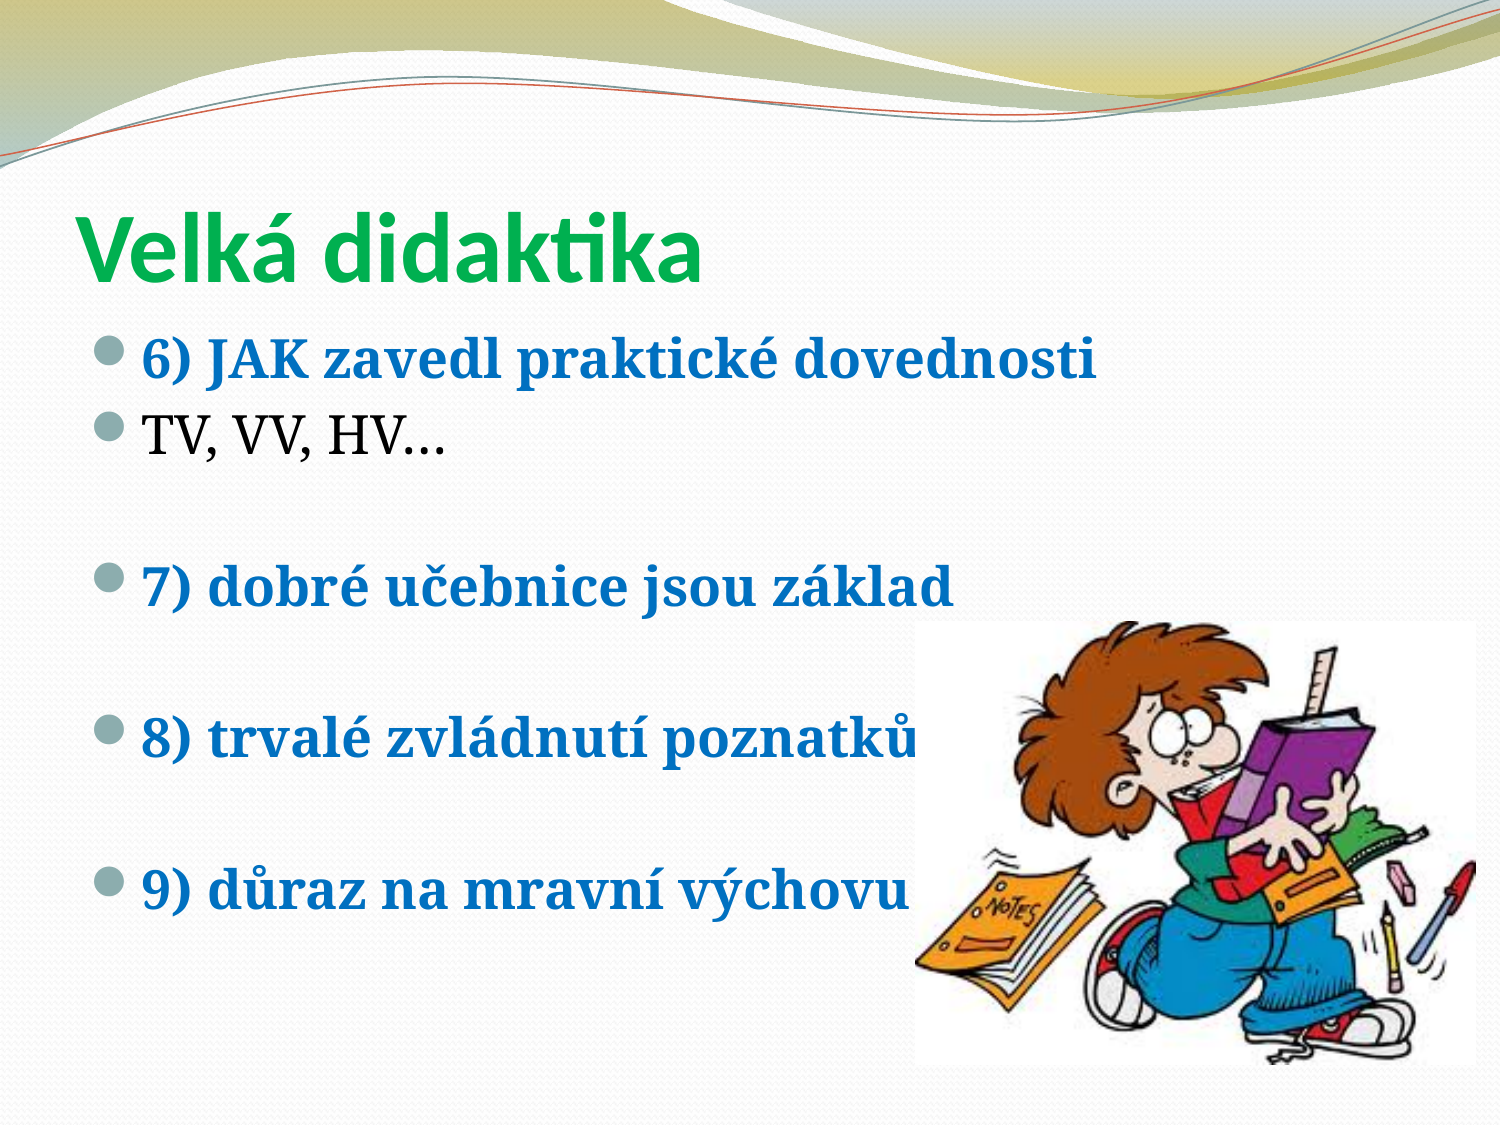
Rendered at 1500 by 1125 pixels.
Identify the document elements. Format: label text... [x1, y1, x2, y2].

picture [915, 621, 1477, 1065]
title Velká didaktika [75, 115, 1425, 303]
list 6) JAK zavedl praktické dovednosti TV, VV, HV… 7) dobré učebnice jsou základ 8) trvalé zvládnutí poznatků 9) důraz na mravní výchovu [75, 317, 1425, 1038]
